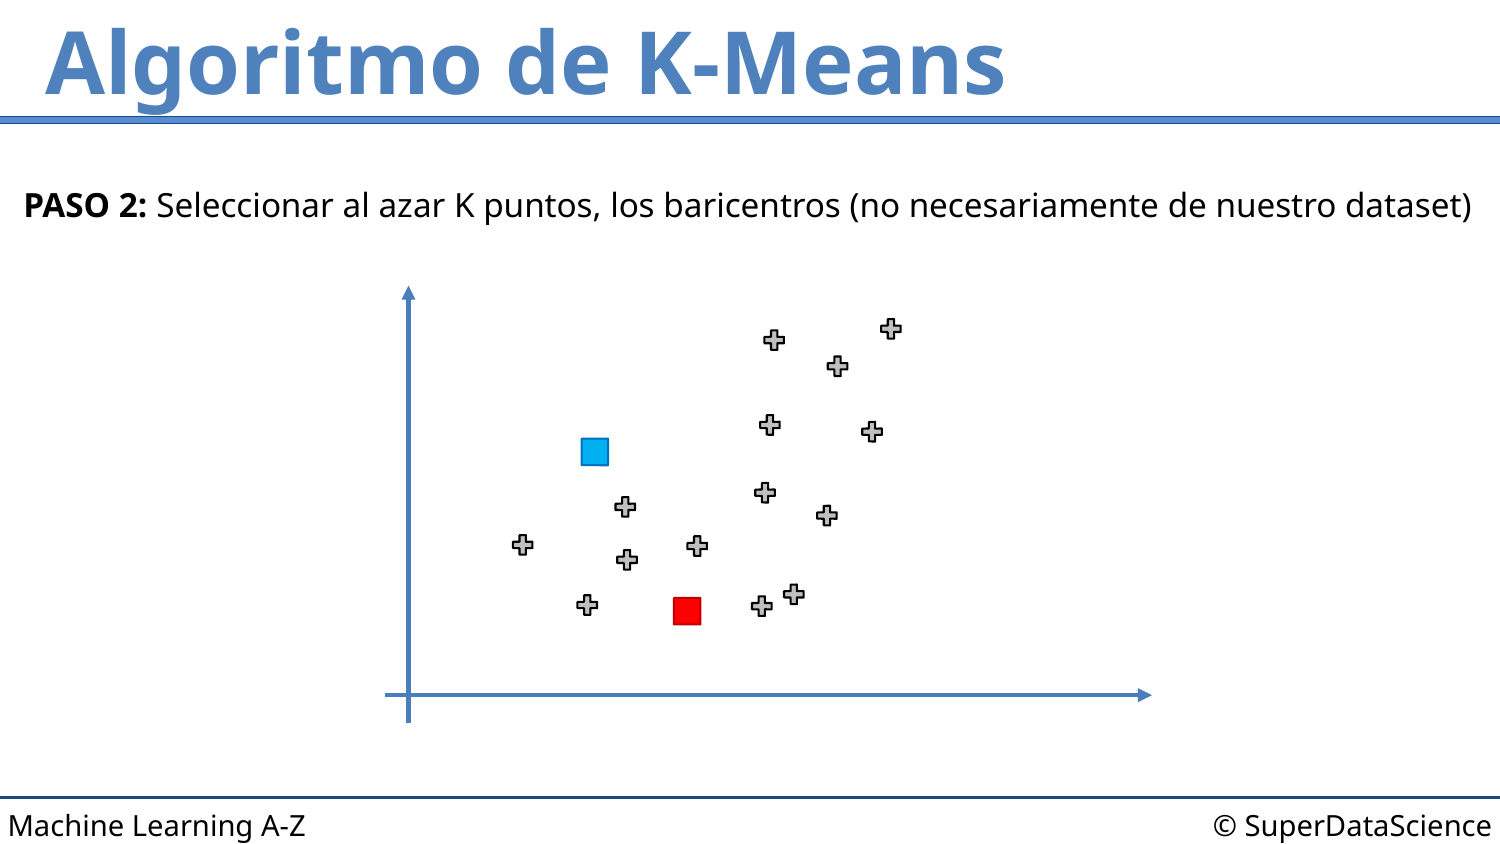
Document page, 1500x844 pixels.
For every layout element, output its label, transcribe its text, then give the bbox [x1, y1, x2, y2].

text_box [862, 421, 882, 442]
text_box [615, 497, 636, 517]
text_box [760, 415, 780, 435]
text_box [512, 535, 533, 555]
text_box [752, 596, 772, 616]
text_box [402, 285, 415, 695]
text_box [784, 584, 804, 605]
text_box [384, 688, 1152, 702]
title Algoritmo de K-Means [36, 0, 1463, 123]
text_box [617, 550, 637, 570]
text_box [817, 505, 837, 526]
text_box PASO 2: Seleccionar al azar K puntos, los baricentros (no necesariamente de nuestro dataset) [4, 176, 1493, 232]
text_box [687, 536, 707, 556]
text_box [764, 330, 784, 350]
text_box [577, 595, 597, 615]
text_box [581, 438, 609, 466]
text_box [881, 319, 901, 339]
text_box [673, 597, 701, 625]
text_box [827, 356, 848, 377]
text_box [755, 482, 775, 503]
